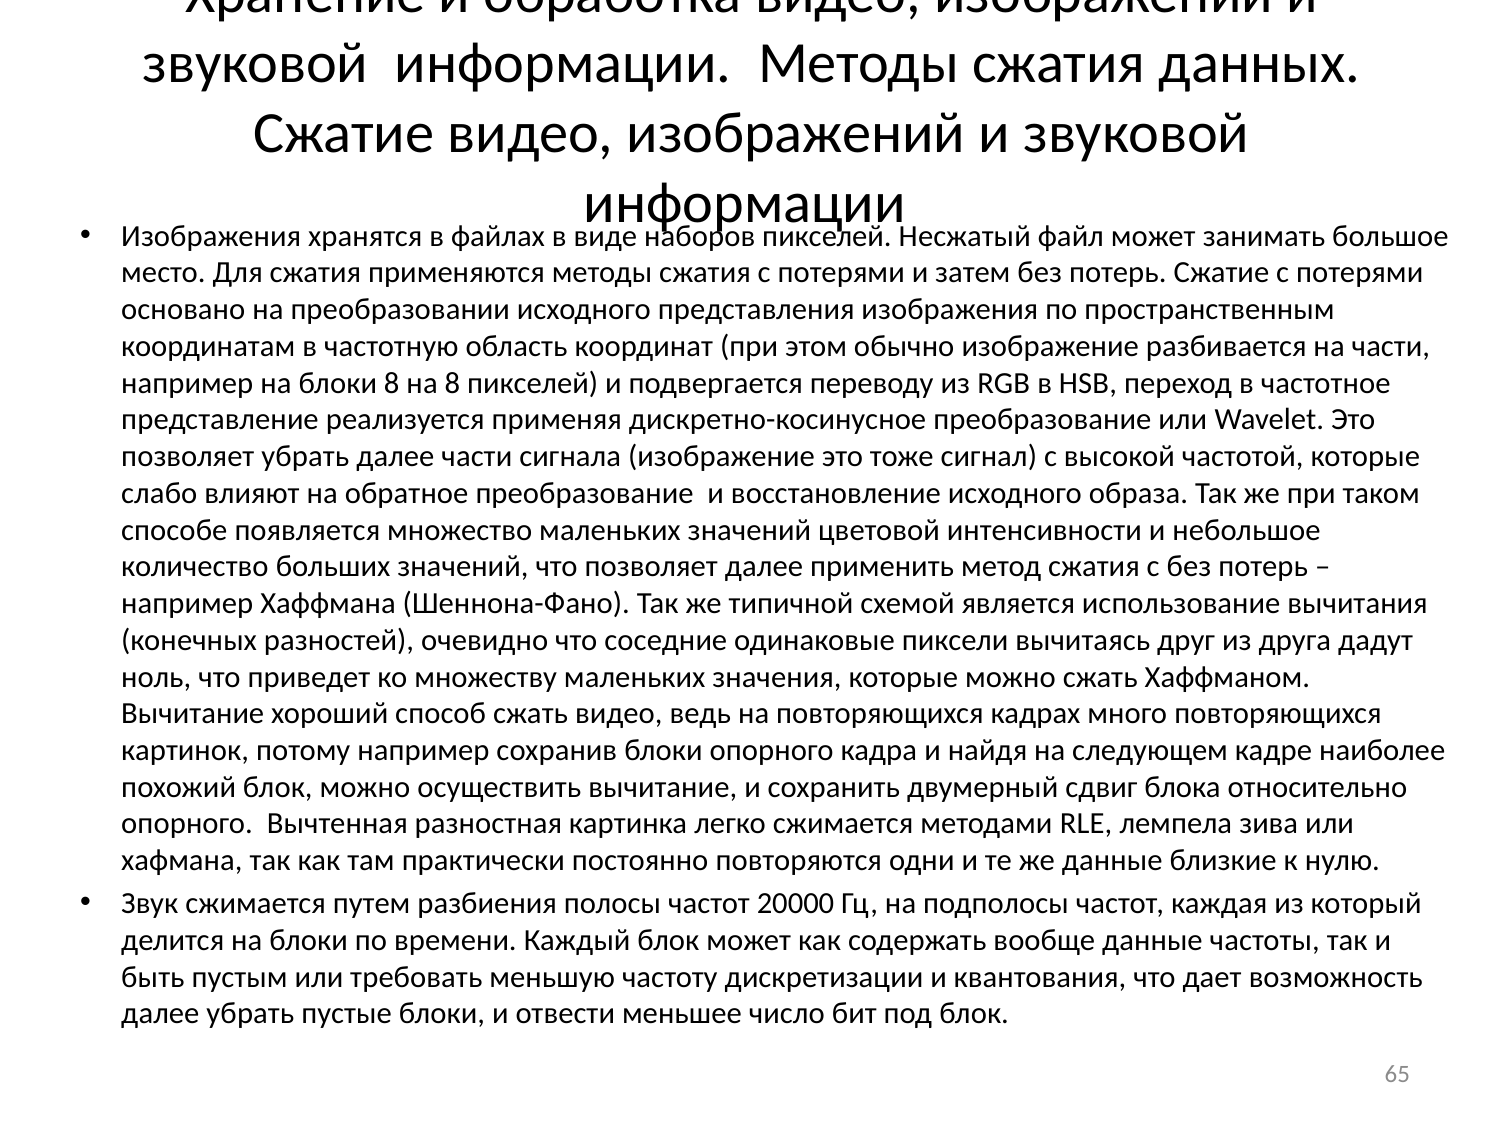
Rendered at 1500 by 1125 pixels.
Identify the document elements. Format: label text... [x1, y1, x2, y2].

title Хранение и обработка видео, изображений и звуковой информации. Методы сжатия данных. Сжатие видео, изображений и звуковой информации [76, 0, 1427, 188]
list Изображения хранятся в файлах в виде наборов пикселей. Несжатый файл может занимать большое место. Для сжатия применяются методы сжатия с потерями и затем без потерь. Сжатие с потерями основано на преобразовании исходного представления изображения по пространственным координатам в частотную область координат (при этом обычно изображение разбивается на части, например на блоки 8 на 8 пикселей) и подвергается переводу из RGB в HSB, переход в частотное представление реализуется применяя дискретно-косинусное преобразование или Wavelet. Это позволяет убрать далее части сигнала (изображение это тоже сигнал) с высокой частотой, которые слабо влияют на обратное преобразование и восстановление исходного образа. Так же при таком способе появляется множество маленьких значений цветовой интенсивности и небольшое количество больших значений, что позволяет далее применить метод сжатия с без потерь – например Хаффмана (Шеннона-Фано). Так же типичной схемой является использование вычитания (конечных разностей), очевидно что соседние одинаковые пиксели вычитаясь друг из друга дадут ноль, что приведет ко множеству маленьких значения, которые можно сжать Хаффманом. Вычитание хороший способ сжать видео, ведь на повторяющихся кадрах много повторяющихся картинок, потому например сохранив блоки опорного кадра и найдя на следующем кадре наиболее похожий блок, можно осуществить вычитание, и сохранить двумерный сдвиг блока относительно опорного. Вычтенная разностная картинка легко сжимается методами RLE, лемпела зива или хафмана, так как там практически постоянно повторяются одни и те же данные близкие к нулю. Звук сжимается путем разбиения полосы частот 20000 Гц, на подполосы частот, каждая из который делится на блоки по времени. Каждый блок может как содержать вообще данные частоты, так и быть пустым или требовать меньшую частоту дискретизации и квантования, что дает возможность далее убрать пустые блоки, и отвести меньшее число бит под блок. [64, 208, 1471, 1094]
slide_number 65 [1074, 1042, 1425, 1103]
